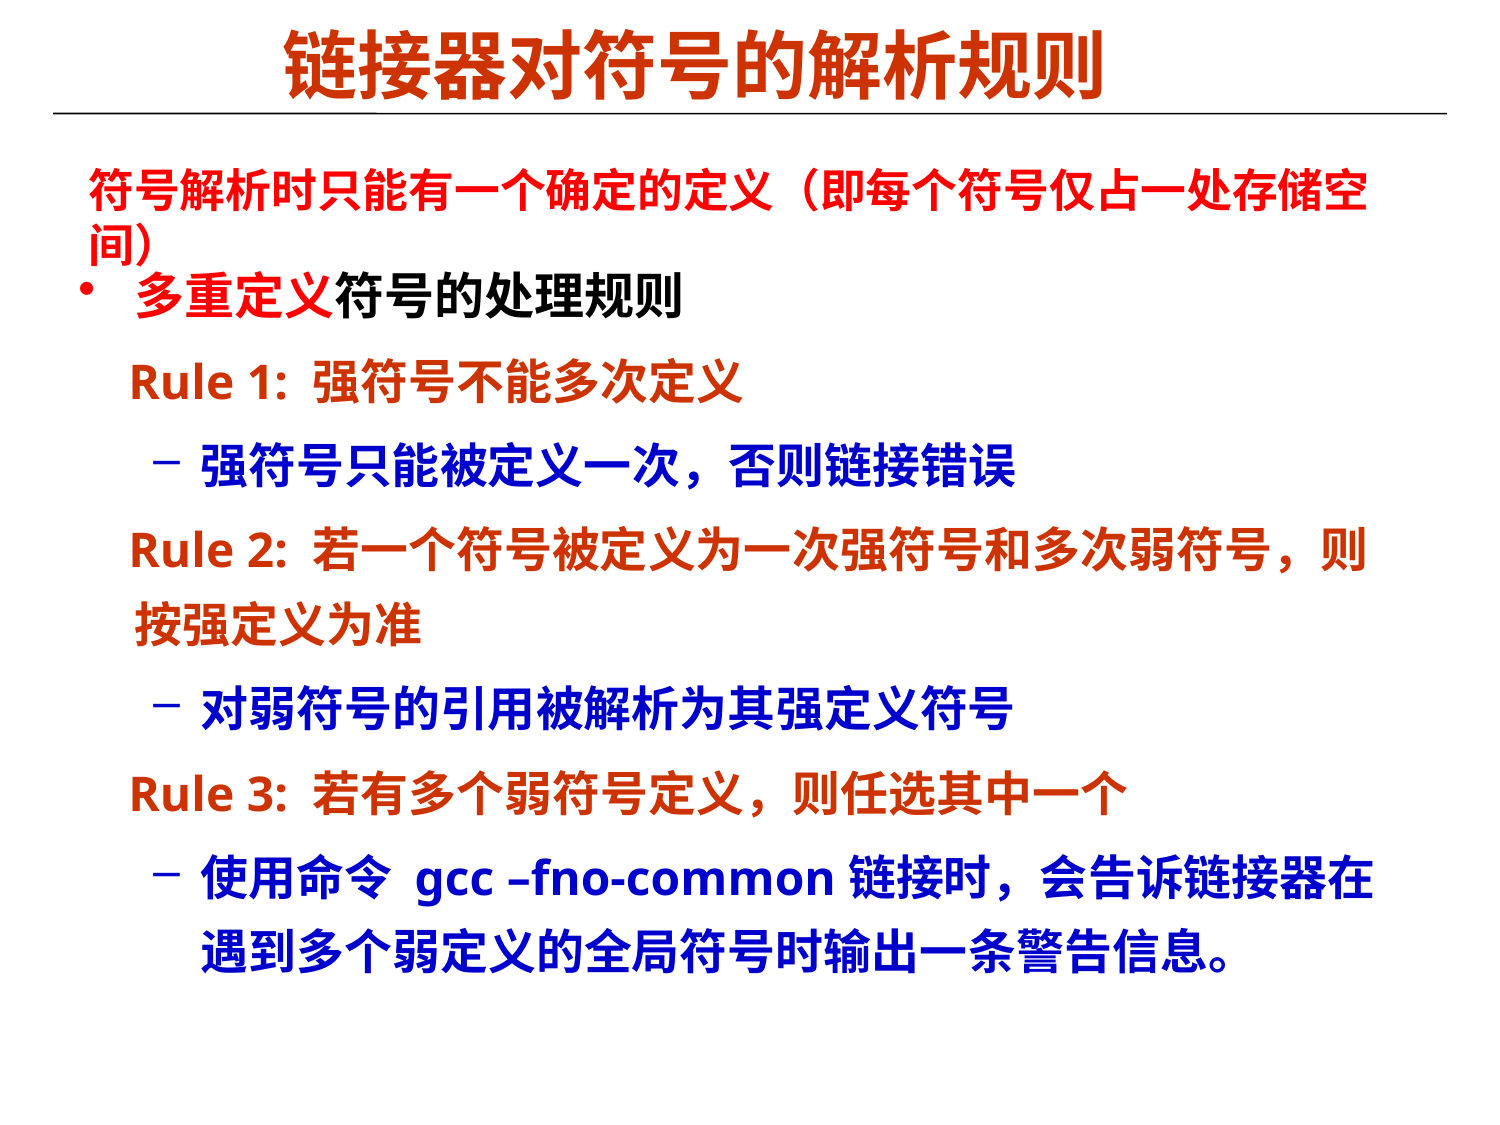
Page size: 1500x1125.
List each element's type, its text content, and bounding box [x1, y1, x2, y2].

title 链接器对符号的解析规则 [85, 6, 1305, 120]
list 多重定义符号的处理规则 Rule 1: 强符号不能多次定义 强符号只能被定义一次，否则链接错误 Rule 2: 若一个符号被定义为一次强符号和多次弱符号，则按强定义为准 对弱符号的引用被解析为其强定义符号 Rule 3: 若有多个弱符号定义，则任选其中一个 使用命令 gcc –fno-common链接时，会告诉链接器在遇到多个弱定义的全局符号时输出一条警告信息。 [63, 239, 1427, 1051]
text_box 符号解析时只能有一个确定的定义（即每个符号仅占一处存储空间） [73, 154, 1436, 280]
